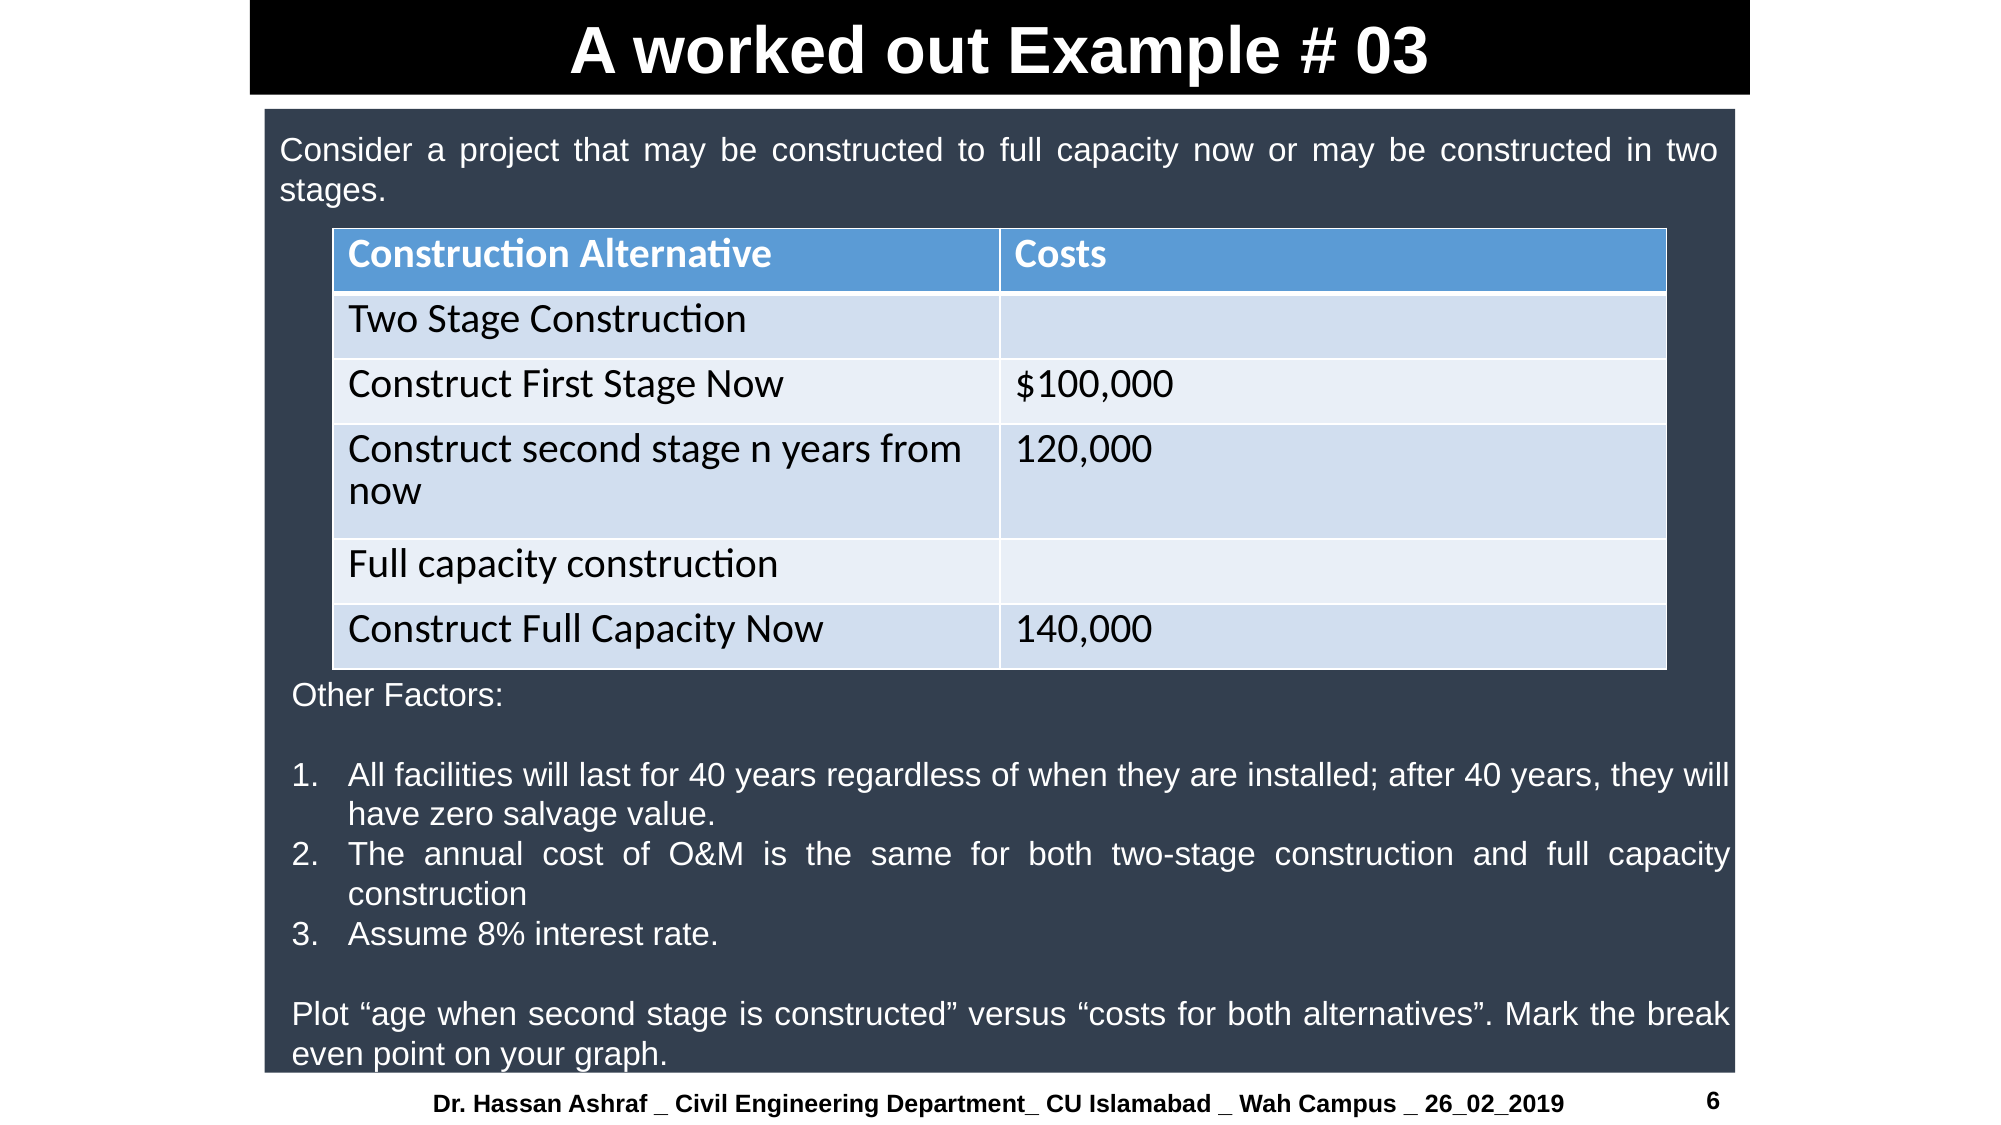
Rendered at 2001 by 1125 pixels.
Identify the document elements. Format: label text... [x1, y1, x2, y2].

table_header Costs [1001, 229, 1666, 291]
text_box Other Factors: All facilities will last for 40 years regardless of when they are installed; after 40 years, they will have zero salvage value. The annual cost of O&M is the same for both two-stage construction and full capacity construction Assume 8% interest rate. Plot “age when second stage is constructed” versus “costs for both alternatives”. Mark the break even point on your graph. [276, 665, 1748, 1080]
table_cell [1001, 296, 1666, 358]
text_box [264, 108, 1736, 120]
table_cell Construct First Stage Now [334, 360, 999, 423]
text_box [1667, 335, 1736, 665]
text_box A worked out Example # 03 [249, 0, 1750, 95]
table_cell Two Stage Construction [334, 296, 999, 358]
text_box Consider a project that may be constructed to full capacity now or may be constructed in two stages. [264, 120, 1736, 335]
table_header Construction Alternative [334, 229, 999, 291]
footer Dr. Hassan Ashraf _ Civil Engineering Department_ CU Islamabad _ Wah Campus _ 26_02_2019 [264, 1072, 1736, 1125]
table_cell $100,000 [1001, 360, 1666, 423]
table_cell Construct second stage n years from now [334, 425, 999, 538]
table_cell Full capacity construction [334, 540, 999, 603]
table_cell 140,000 [1001, 605, 1666, 665]
text_box [264, 335, 332, 1072]
table_cell [1001, 540, 1666, 603]
table_cell 120,000 [1001, 425, 1666, 538]
table_cell Construct Full Capacity Now [334, 605, 999, 665]
